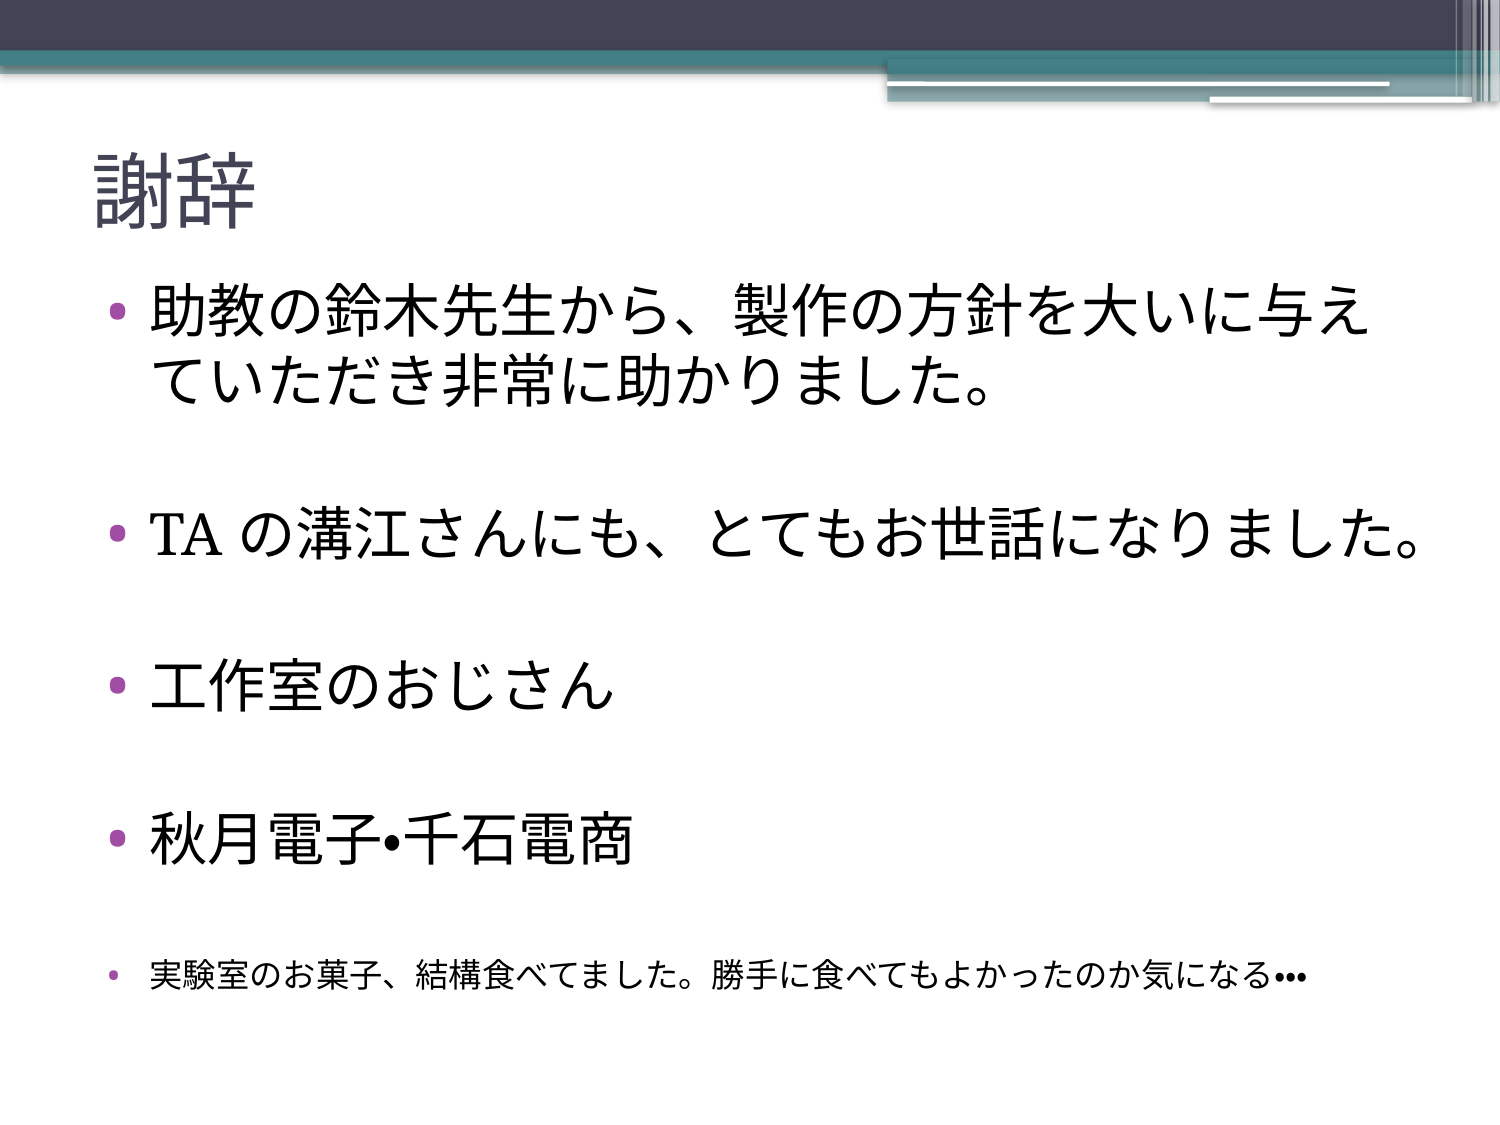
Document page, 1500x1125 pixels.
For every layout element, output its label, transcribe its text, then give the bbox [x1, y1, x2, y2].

list 助教の鈴木先生から、製作の方針を大いに与えていただき非常に助かりました。 TAの溝江さんにも、とてもお世話になりました。 工作室のおじさん 秋月電子・千石電商 実験室のお菓子、結構食べてました。勝手に食べてもよかったのか気になる・・・ [75, 267, 1425, 1079]
title 謝辞 [76, 101, 1427, 277]
